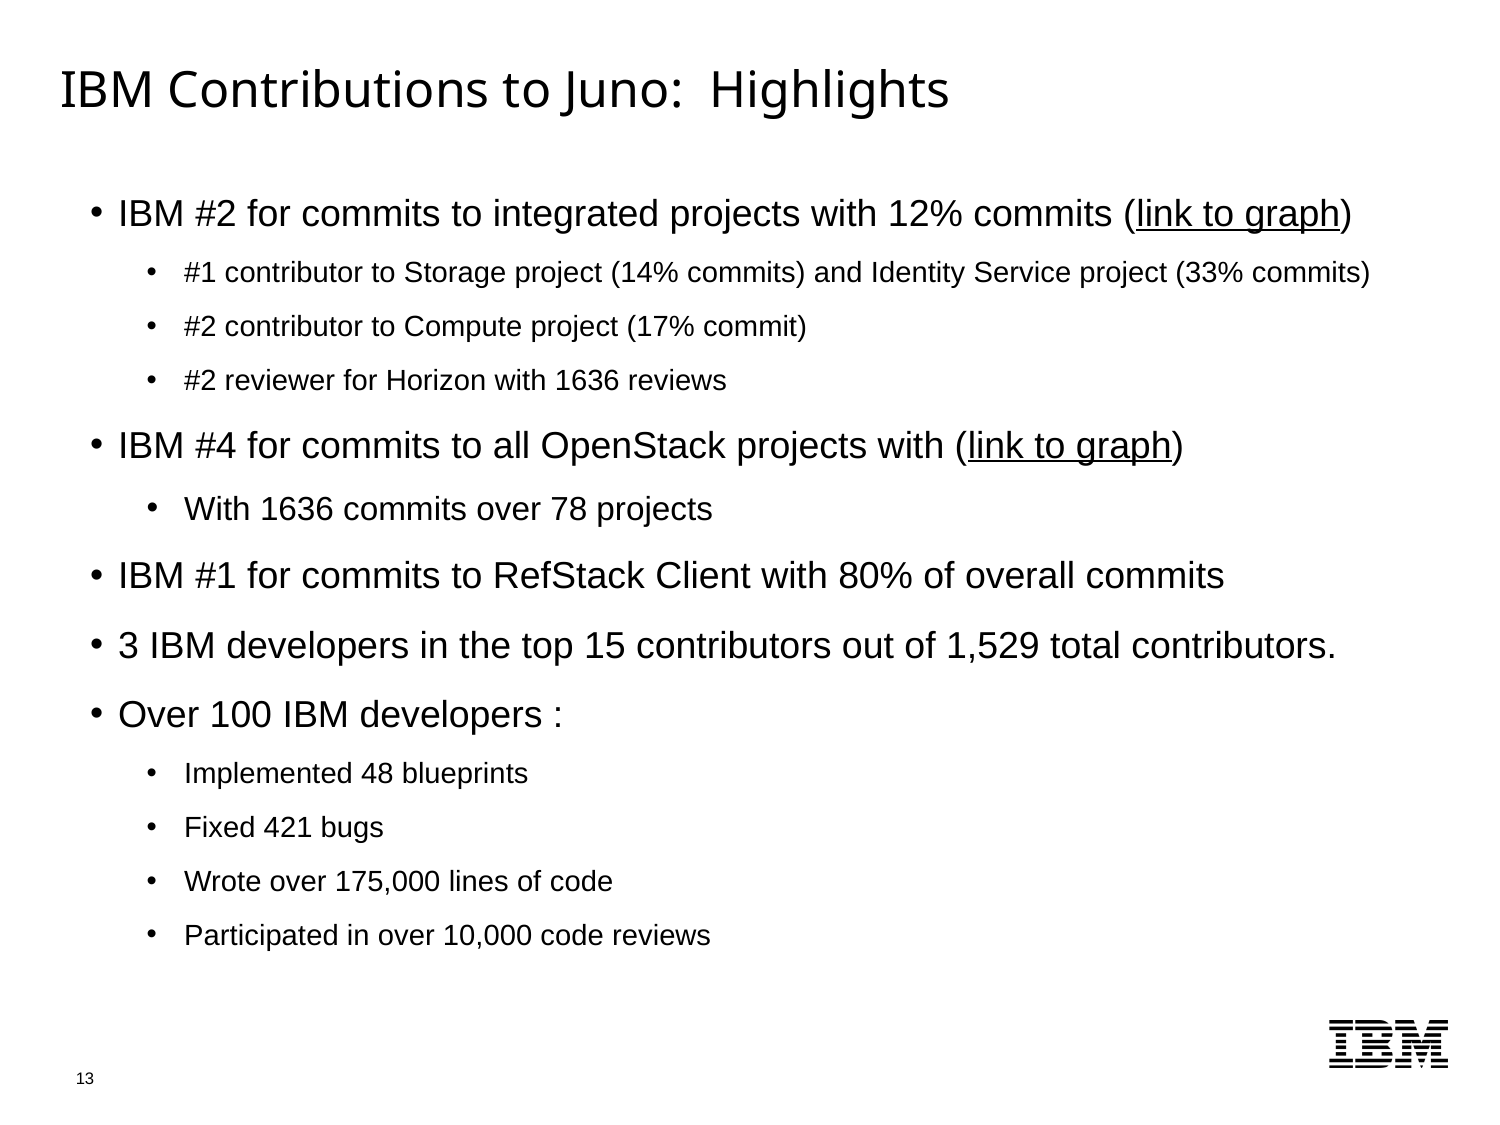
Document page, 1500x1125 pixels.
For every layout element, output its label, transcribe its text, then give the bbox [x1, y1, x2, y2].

title IBM Contributions to Juno: Highlights [46, 49, 1385, 126]
picture [1329, 1020, 1449, 1068]
list IBM #2 for commits to integrated projects with 12% commits (link to graph) #1 contributor to Storage project (14% commits) and Identity Service project (33% commits) #2 contributor to Compute project (17% commit) #2 reviewer for Horizon with 1636 reviews IBM #4 for commits to all OpenStack projects with (link to graph) With 1636 commits over 78 projects IBM #1 for commits to RefStack Client with 80% of overall commits 3 IBM developers in the top 15 contributors out of 1,529 total contributors. Over 100 IBM developers : Implemented 48 blueprints Fixed 421 bugs Wrote over 175,000 lines of code Participated in over 10,000 code reviews [75, 159, 1419, 893]
